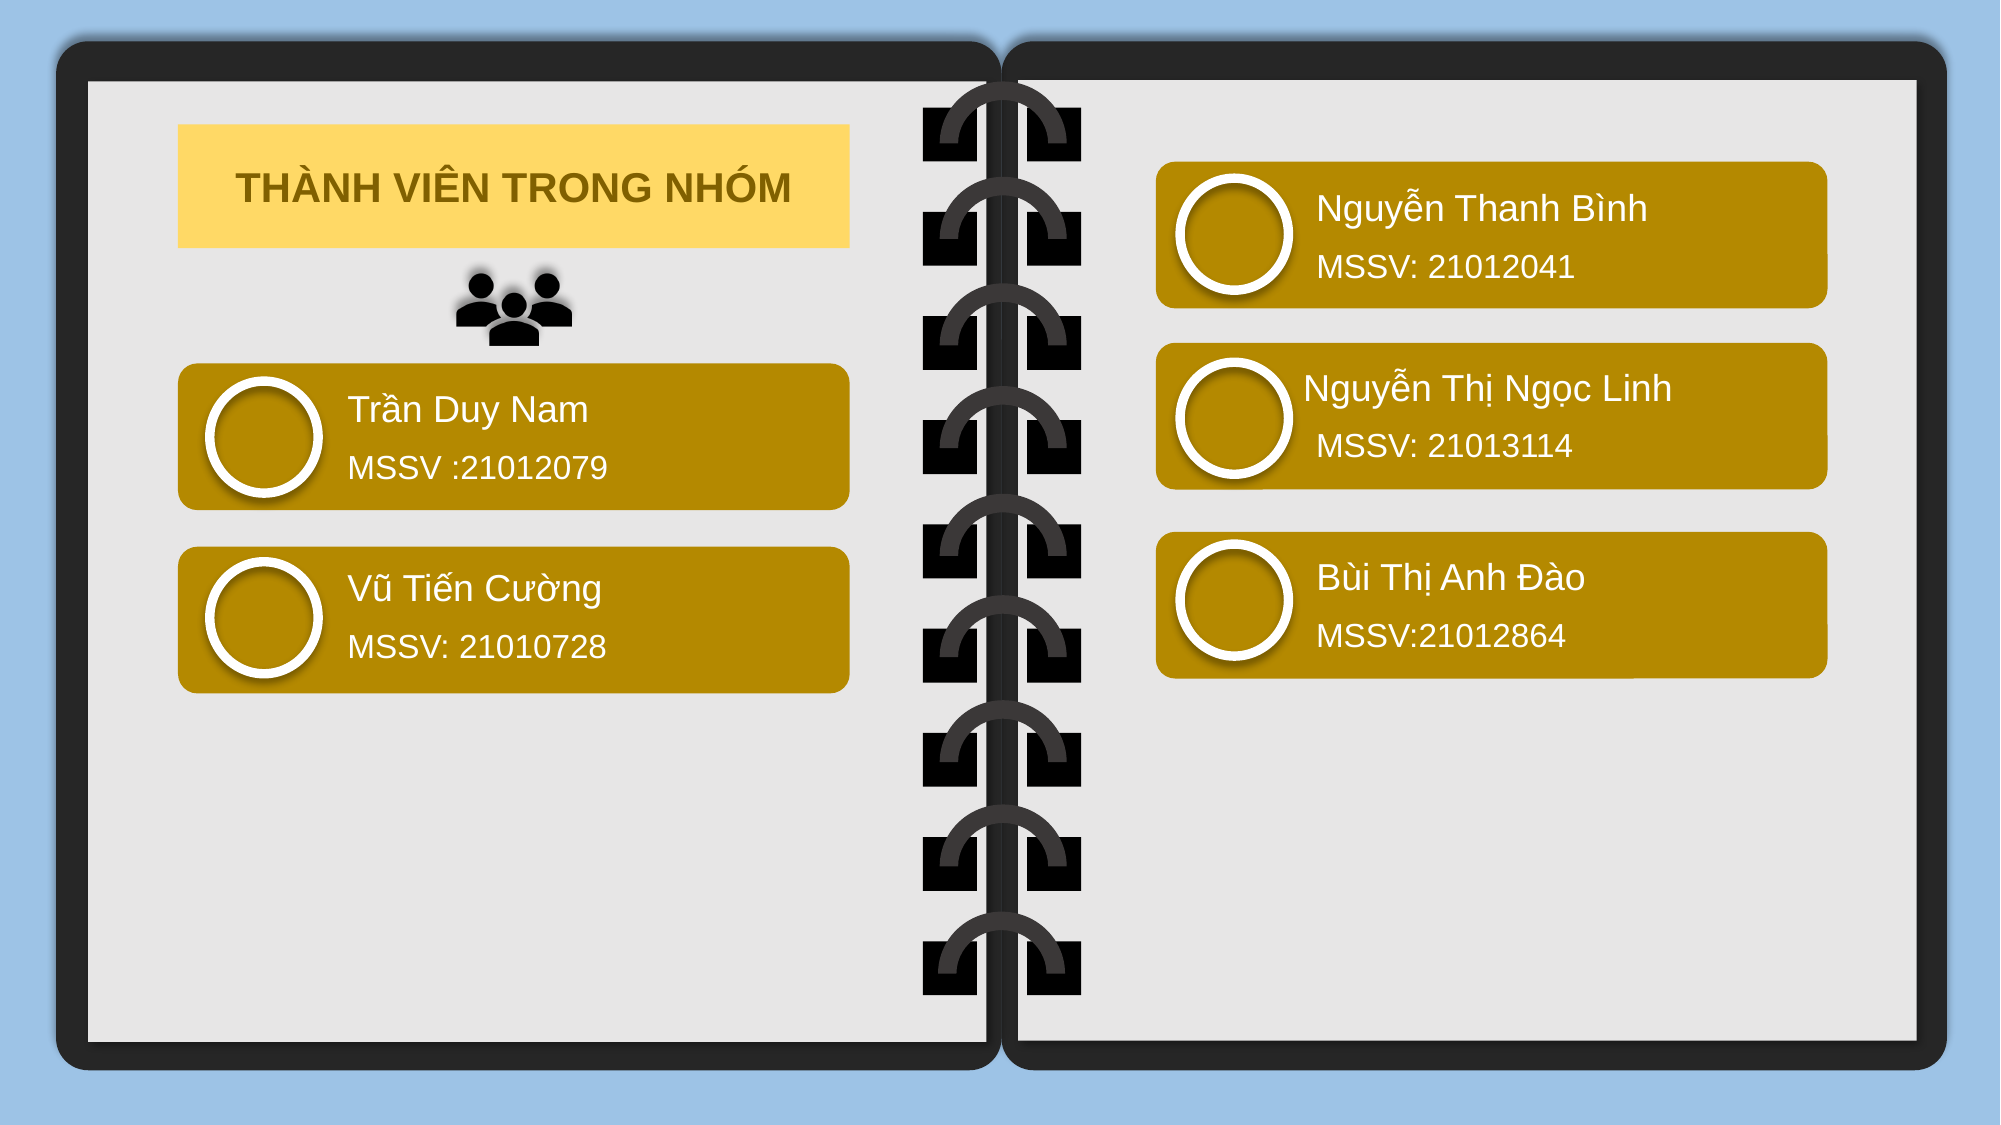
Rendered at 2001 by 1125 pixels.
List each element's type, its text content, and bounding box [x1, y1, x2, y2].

text_box [938, 699, 1068, 764]
text_box [1026, 732, 1082, 788]
text_box [1026, 107, 1082, 162]
text_box MSSV :21012079 [332, 439, 779, 494]
text_box [1154, 160, 1829, 310]
text_box [1026, 836, 1082, 892]
picture [448, 243, 580, 376]
text_box [87, 80, 987, 1043]
text_box [922, 732, 978, 788]
text_box MSSV: 21013114 [1301, 416, 1818, 472]
text_box [1026, 211, 1082, 267]
text_box [208, 380, 320, 495]
text_box [1179, 543, 1290, 658]
text_box Nguyễn Thị Ngọc Linh [1288, 356, 1899, 416]
text_box [1154, 530, 1829, 680]
text_box MSSV: 21012041 [1301, 237, 1828, 293]
text_box [938, 492, 1068, 557]
text_box [938, 175, 1068, 240]
text_box [938, 385, 1068, 450]
text_box [1017, 79, 1918, 1042]
text_box THÀNH VIÊN TRONG NHÓM [177, 123, 851, 249]
text_box [922, 211, 978, 267]
text_box [922, 315, 978, 371]
text_box [938, 282, 1068, 347]
text_box [922, 836, 978, 892]
text_box [208, 560, 320, 675]
text_box [938, 803, 1068, 868]
text_box [55, 40, 1003, 1072]
text_box [922, 523, 978, 579]
text_box [1002, 40, 1948, 1072]
text_box [922, 940, 978, 996]
text_box Trần Duy Nam [332, 378, 849, 438]
text_box [922, 419, 978, 475]
text_box MSSV: 21010728 [332, 617, 810, 673]
text_box [922, 628, 978, 684]
text_box [1026, 628, 1082, 684]
text_box [1026, 940, 1082, 996]
text_box Bùi Thị Anh Đào [1301, 545, 1822, 606]
text_box Nguyễn Thanh Bình [1301, 176, 1876, 237]
text_box [176, 362, 851, 512]
text_box Vũ Tiến Cường [332, 556, 827, 617]
text_box [1154, 341, 1829, 491]
text_box [1179, 177, 1290, 292]
text_box [1179, 361, 1290, 476]
text_box [922, 107, 978, 162]
text_box MSSV:21012864 [1301, 606, 1818, 662]
text_box [936, 910, 1067, 975]
text_box [1026, 419, 1082, 475]
text_box [938, 80, 1068, 145]
text_box [1026, 315, 1082, 371]
text_box [176, 545, 851, 695]
text_box [938, 594, 1068, 659]
text_box [1026, 523, 1082, 579]
